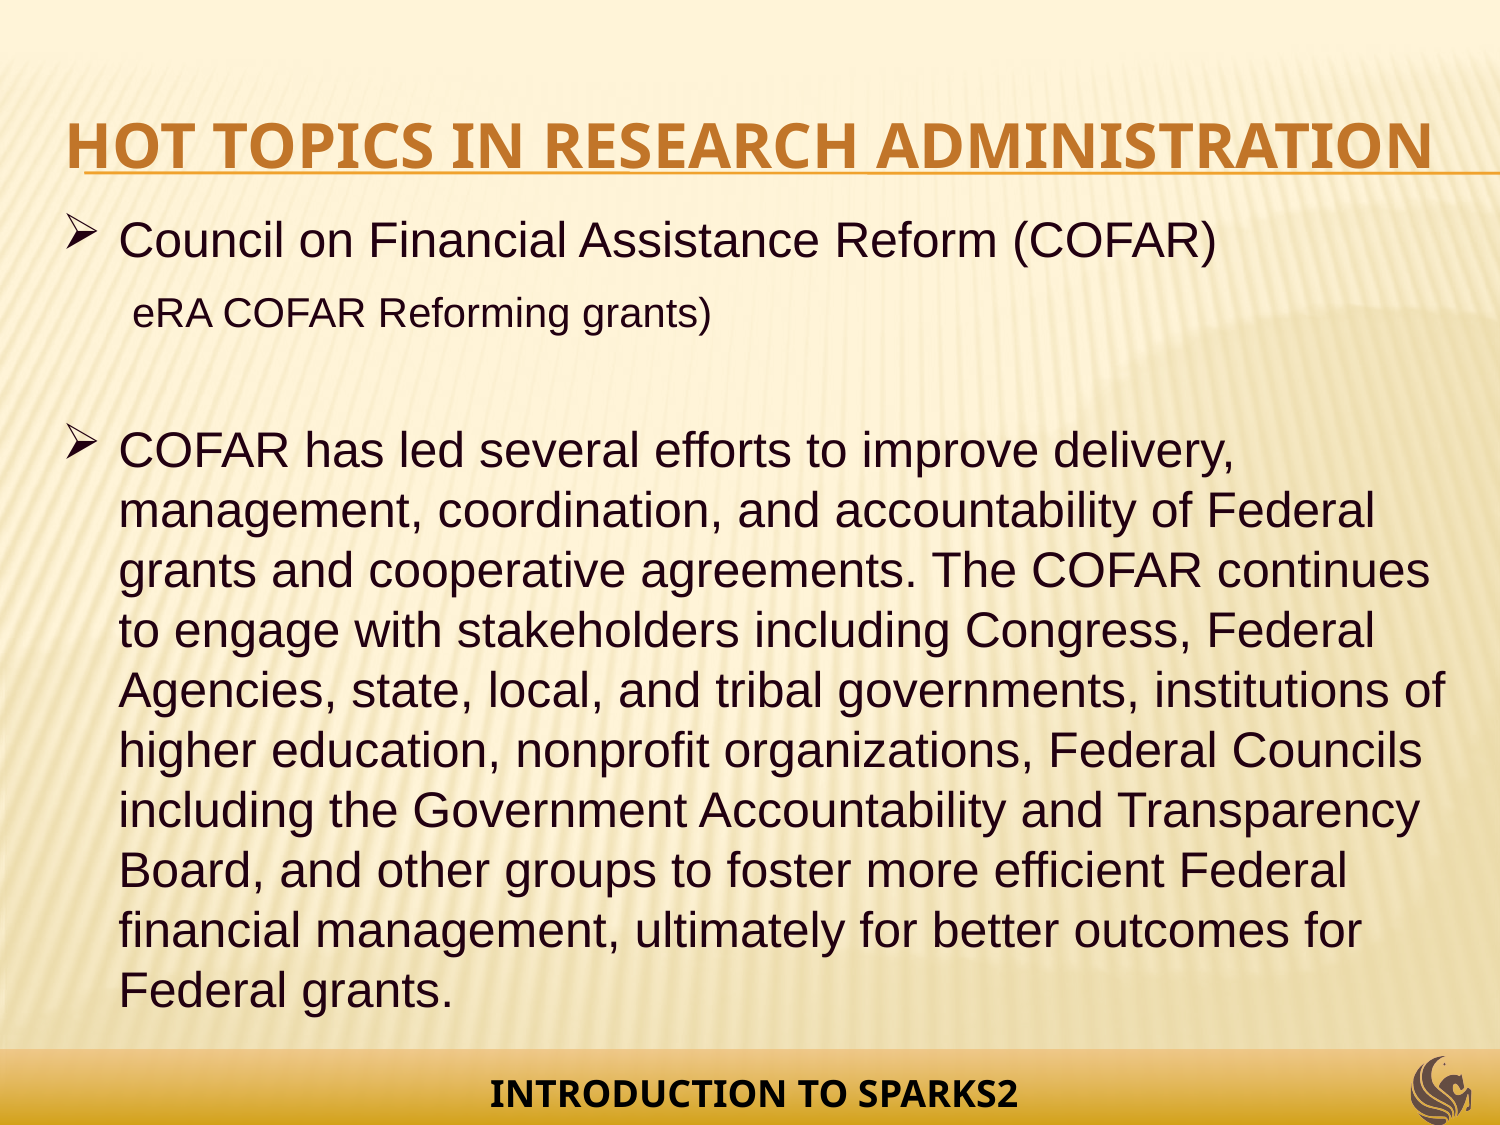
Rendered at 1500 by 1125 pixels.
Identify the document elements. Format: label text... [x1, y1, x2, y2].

text_box INTRODUCTION TO SPARKS2 [23, 1062, 1486, 1123]
title Hot Topics in Research Administration [50, 75, 1475, 213]
text_box Council on Financial Assistance Reform (COFAR) eRA COFAR Reforming grants) COFAR has led several efforts to improve delivery, management, coordination, and accountability of Federal grants and cooperative agreements. The COFAR continues to engage with stakeholders including Congress, Federal Agencies, state, local, and tribal governments, institutions of higher education, nonprofit organizations, Federal Councils including the Government Accountability and Transparency Board, and other groups to foster more efficient Federal financial management, ultimately for better outcomes for Federal grants. [47, 200, 1462, 1025]
